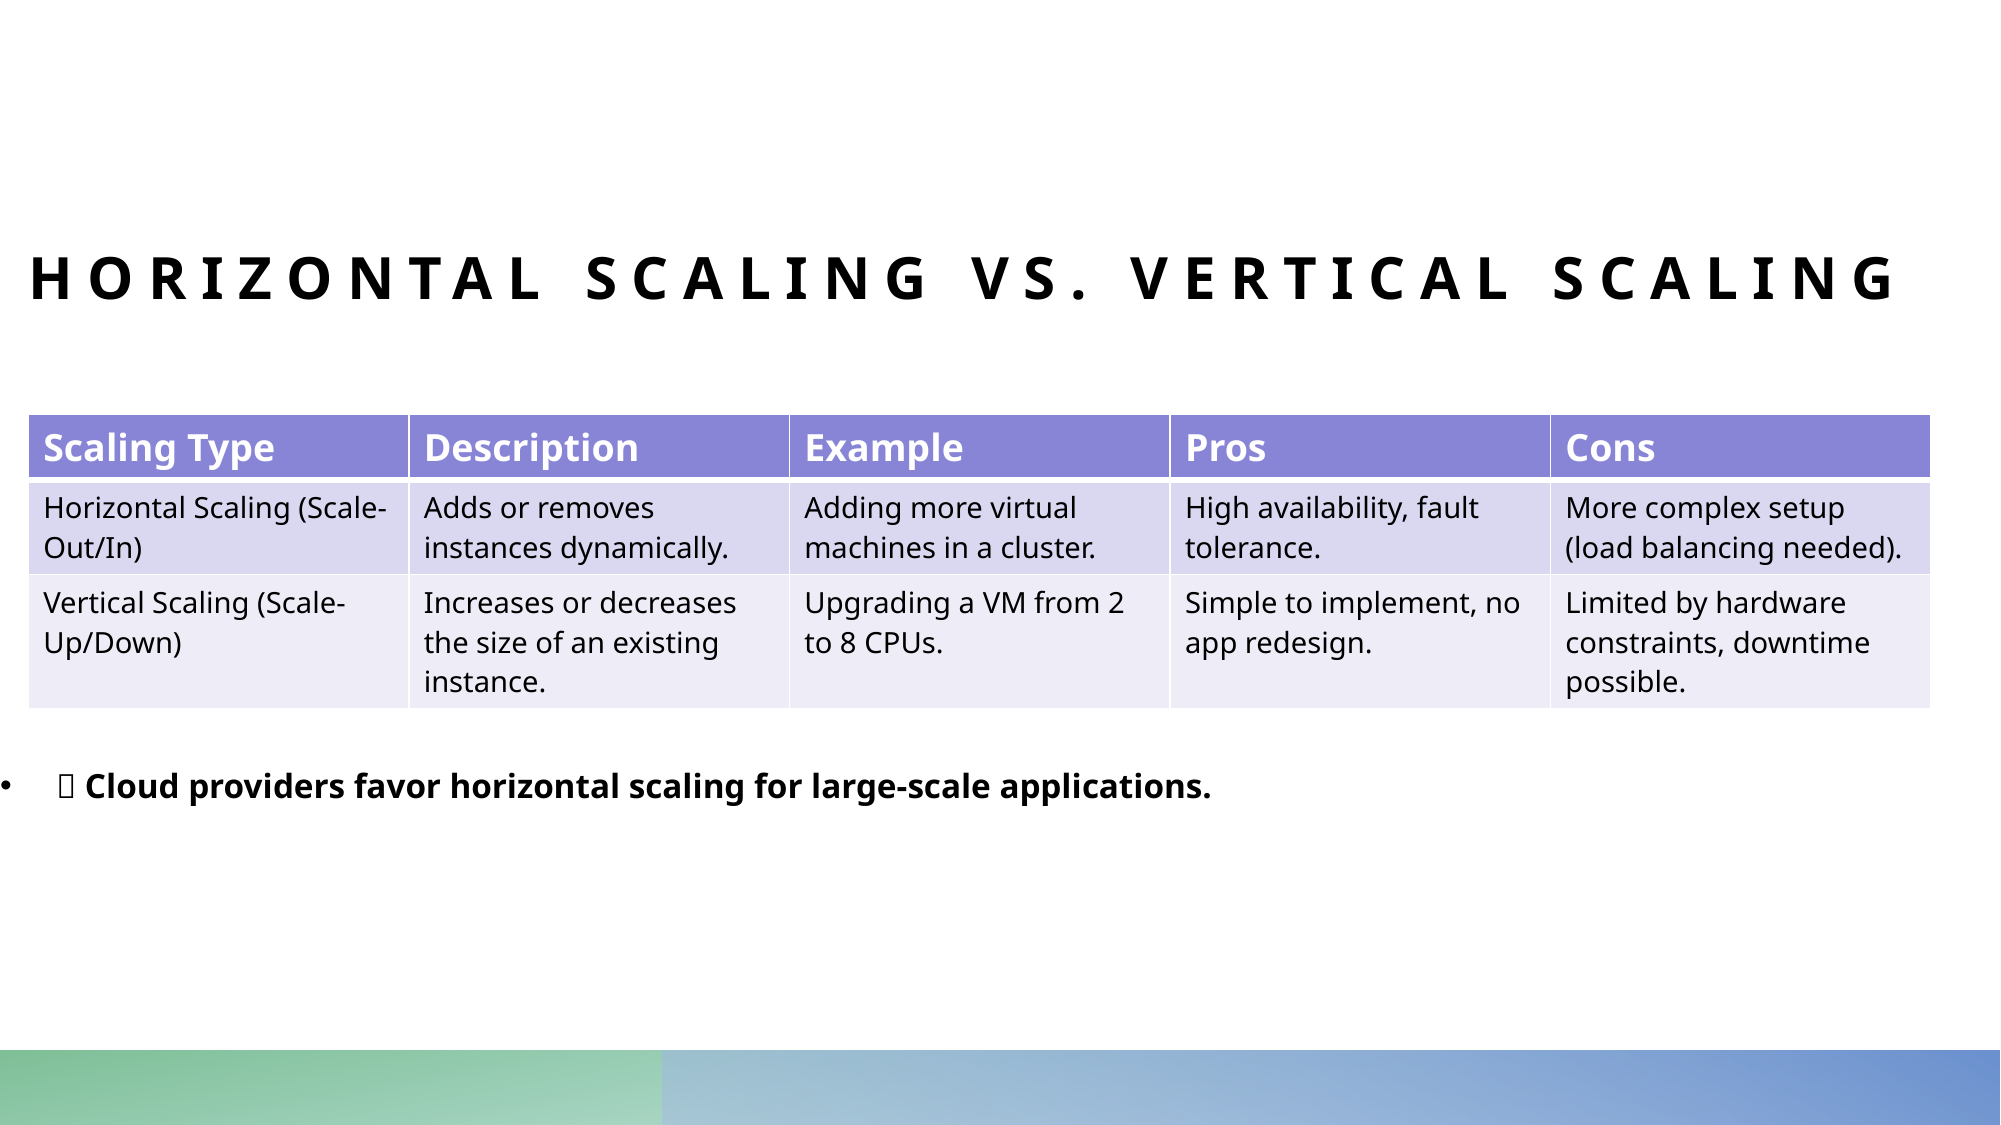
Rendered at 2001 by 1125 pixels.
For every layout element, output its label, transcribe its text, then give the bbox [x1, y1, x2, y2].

table_header Cons [1551, 415, 1930, 477]
table_cell More complex setup (load balancing needed). [1551, 483, 1930, 574]
table_header Scaling Type [29, 415, 408, 477]
table_cell Upgrading a VM from 2 to 8 CPUs. [790, 575, 1169, 708]
table_cell Increases or decreases the size of an existing instance. [410, 575, 789, 708]
table_cell Vertical Scaling (Scale-Up/Down) [29, 575, 408, 708]
table_header Description [410, 415, 789, 477]
table_cell Adds or removes instances dynamically. [410, 483, 789, 574]
table_header Pros [1171, 415, 1550, 477]
table_header Example [790, 415, 1169, 477]
list 🚀 Cloud providers favor horizontal scaling for large-scale applications. [0, 353, 2000, 1002]
table_cell Limited by hardware constraints, downtime possible. [1551, 575, 1930, 708]
title Horizontal Scaling vs. Vertical Scaling [28, 0, 2000, 312]
table_cell Horizontal Scaling (Scale-Out/In) [29, 483, 408, 574]
table_cell Simple to implement, no app redesign. [1171, 575, 1550, 708]
table_cell High availability, fault tolerance. [1171, 483, 1550, 574]
table_cell Adding more virtual machines in a cluster. [790, 483, 1169, 574]
